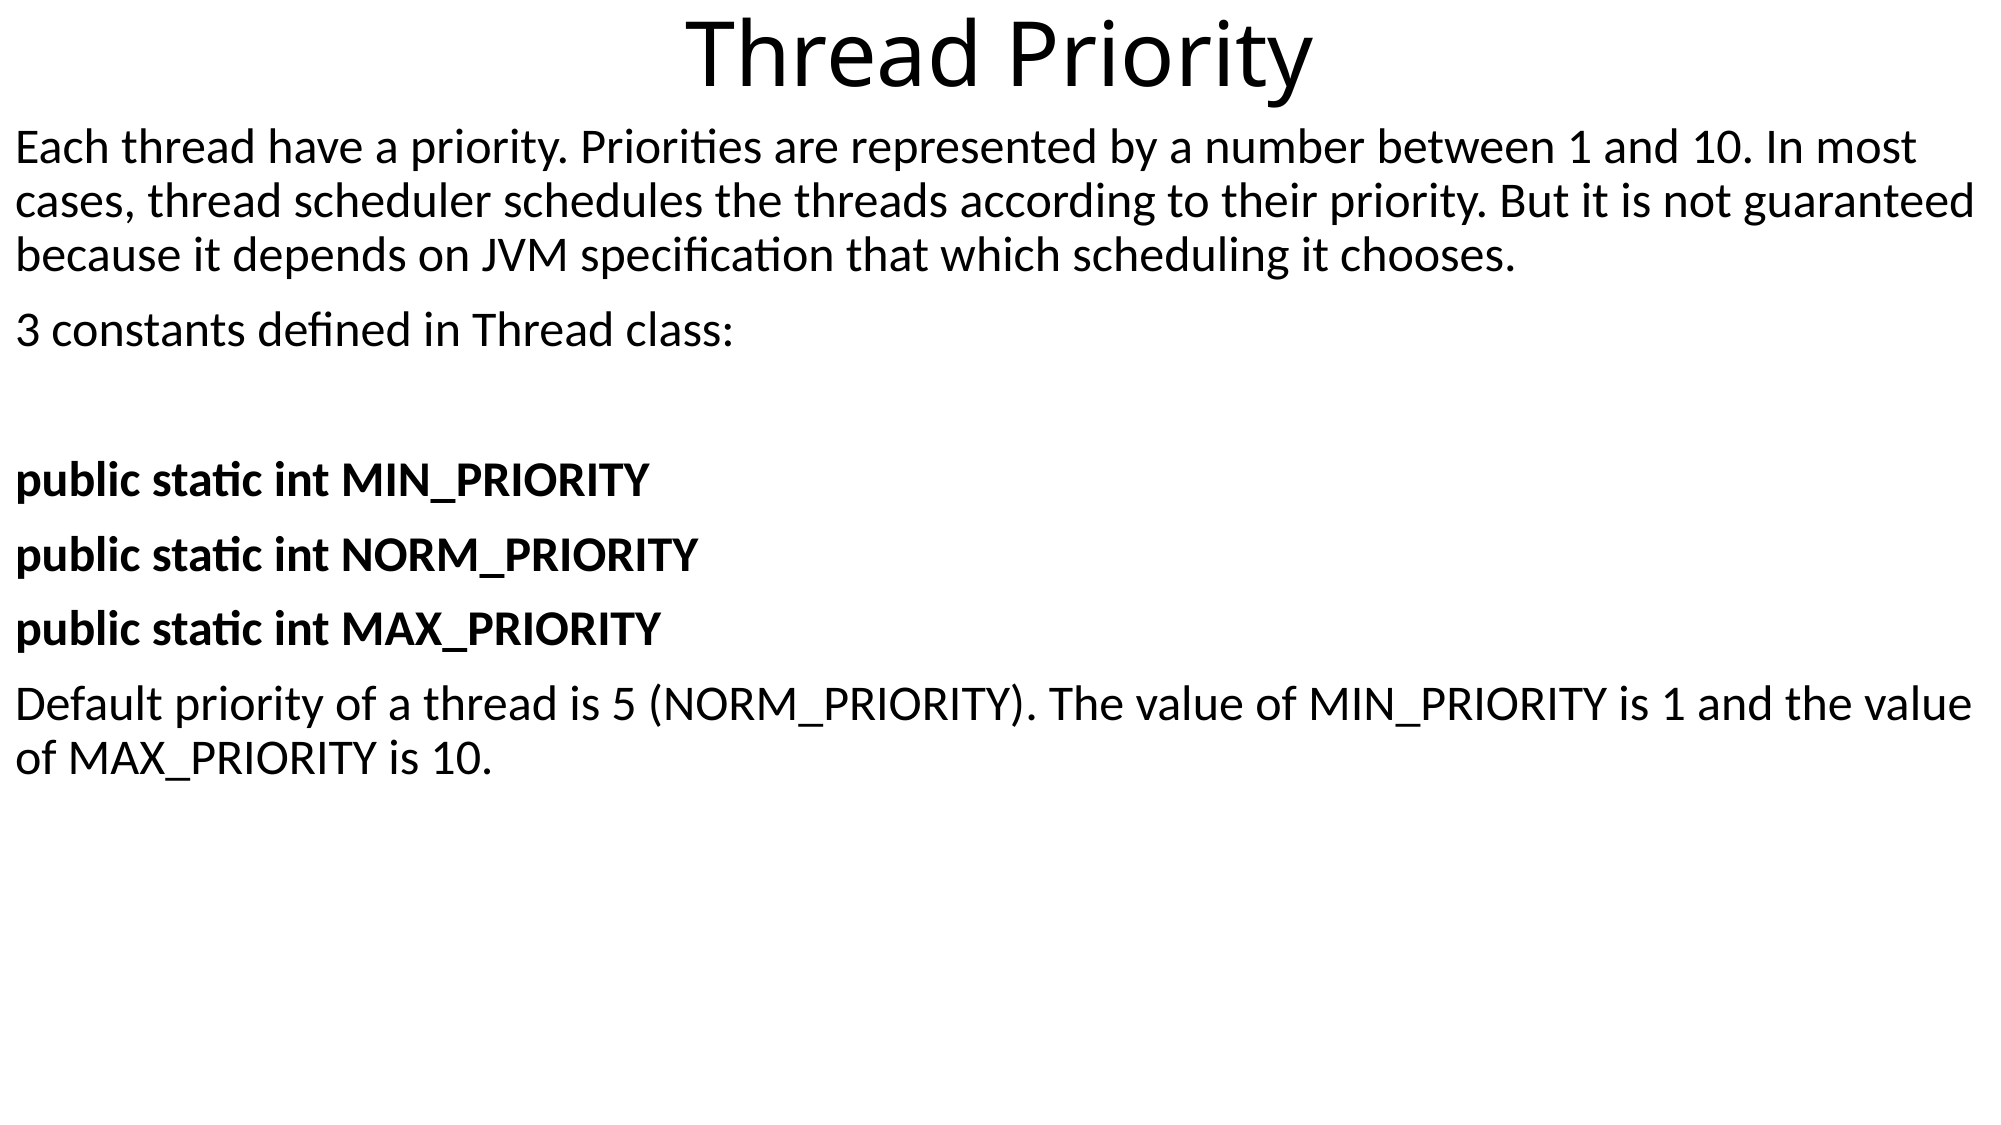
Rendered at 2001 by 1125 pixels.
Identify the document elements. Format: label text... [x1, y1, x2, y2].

title Thread Priority [249, 0, 1750, 113]
subtitle Each thread have a priority. Priorities are represented by a number between 1 and 10. In most cases, thread scheduler schedules the threads according to their priority. But it is not guaranteed because it depends on JVM specification that which scheduling it chooses. 3 constants defined in Thread class: public static int MIN_PRIORITY public static int NORM_PRIORITY public static int MAX_PRIORITY Default priority of a thread is 5 (NORM_PRIORITY). The value of MIN_PRIORITY is 1 and the value of MAX_PRIORITY is 10. [0, 113, 2000, 1125]
